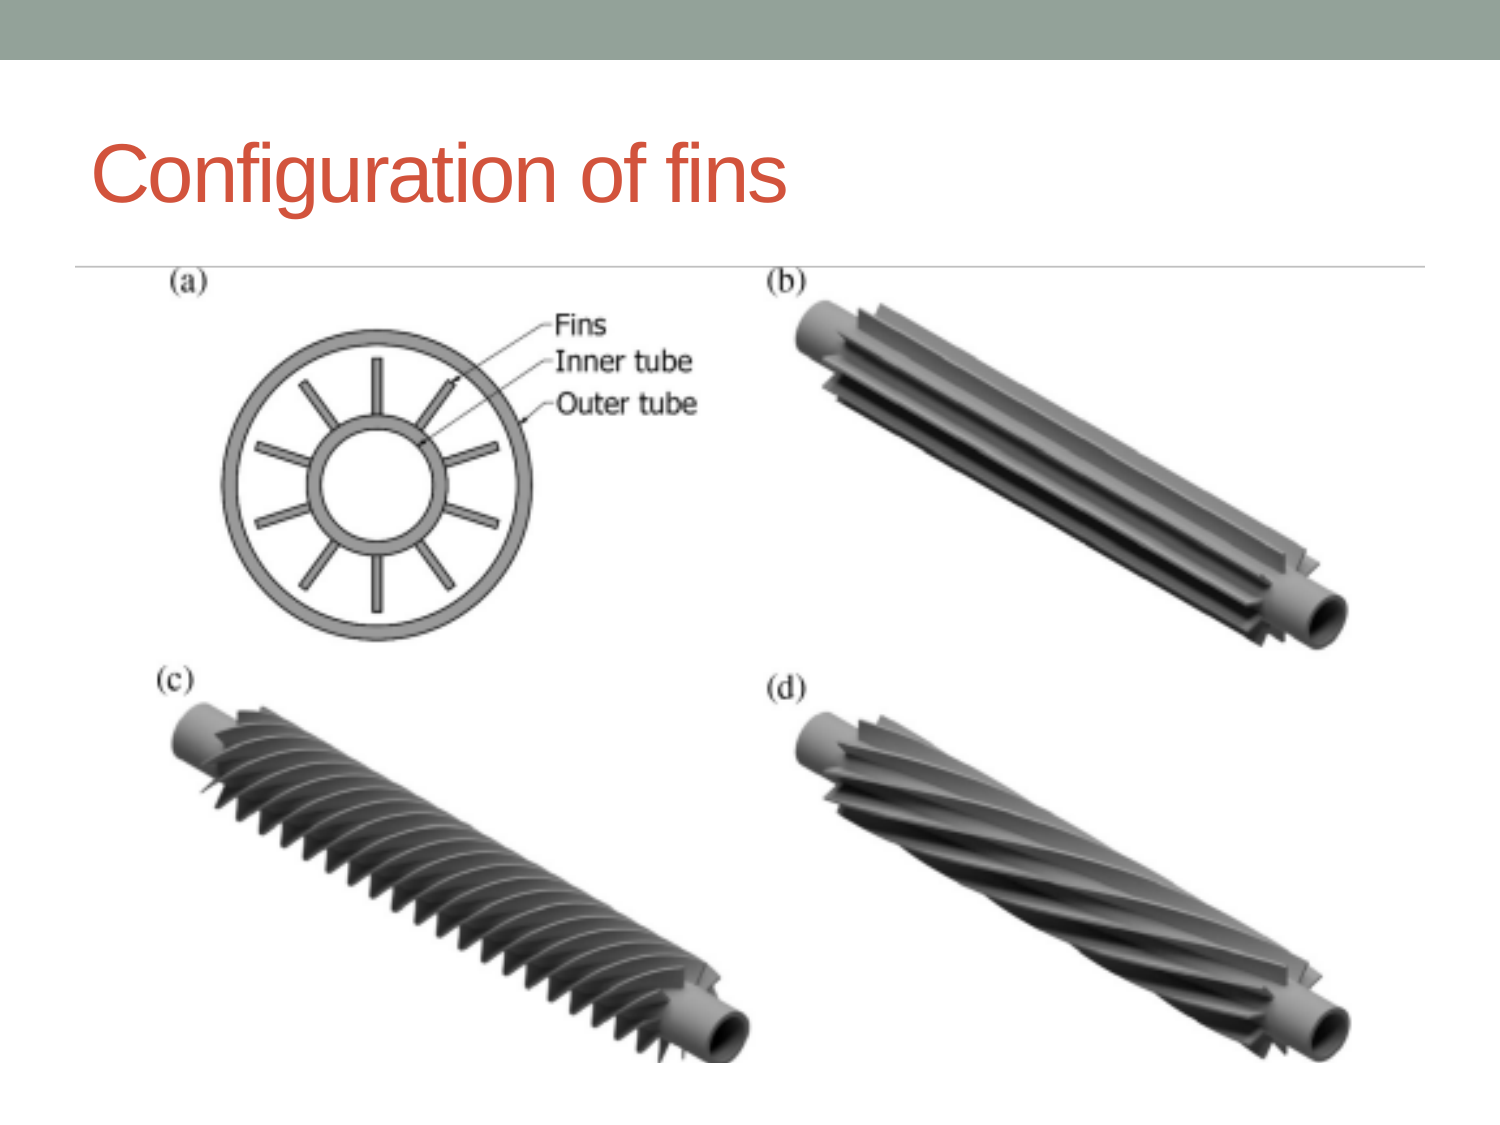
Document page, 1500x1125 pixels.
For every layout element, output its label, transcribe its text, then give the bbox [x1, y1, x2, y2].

title Configuration of fins [75, 87, 1425, 250]
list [74, 262, 1426, 1063]
